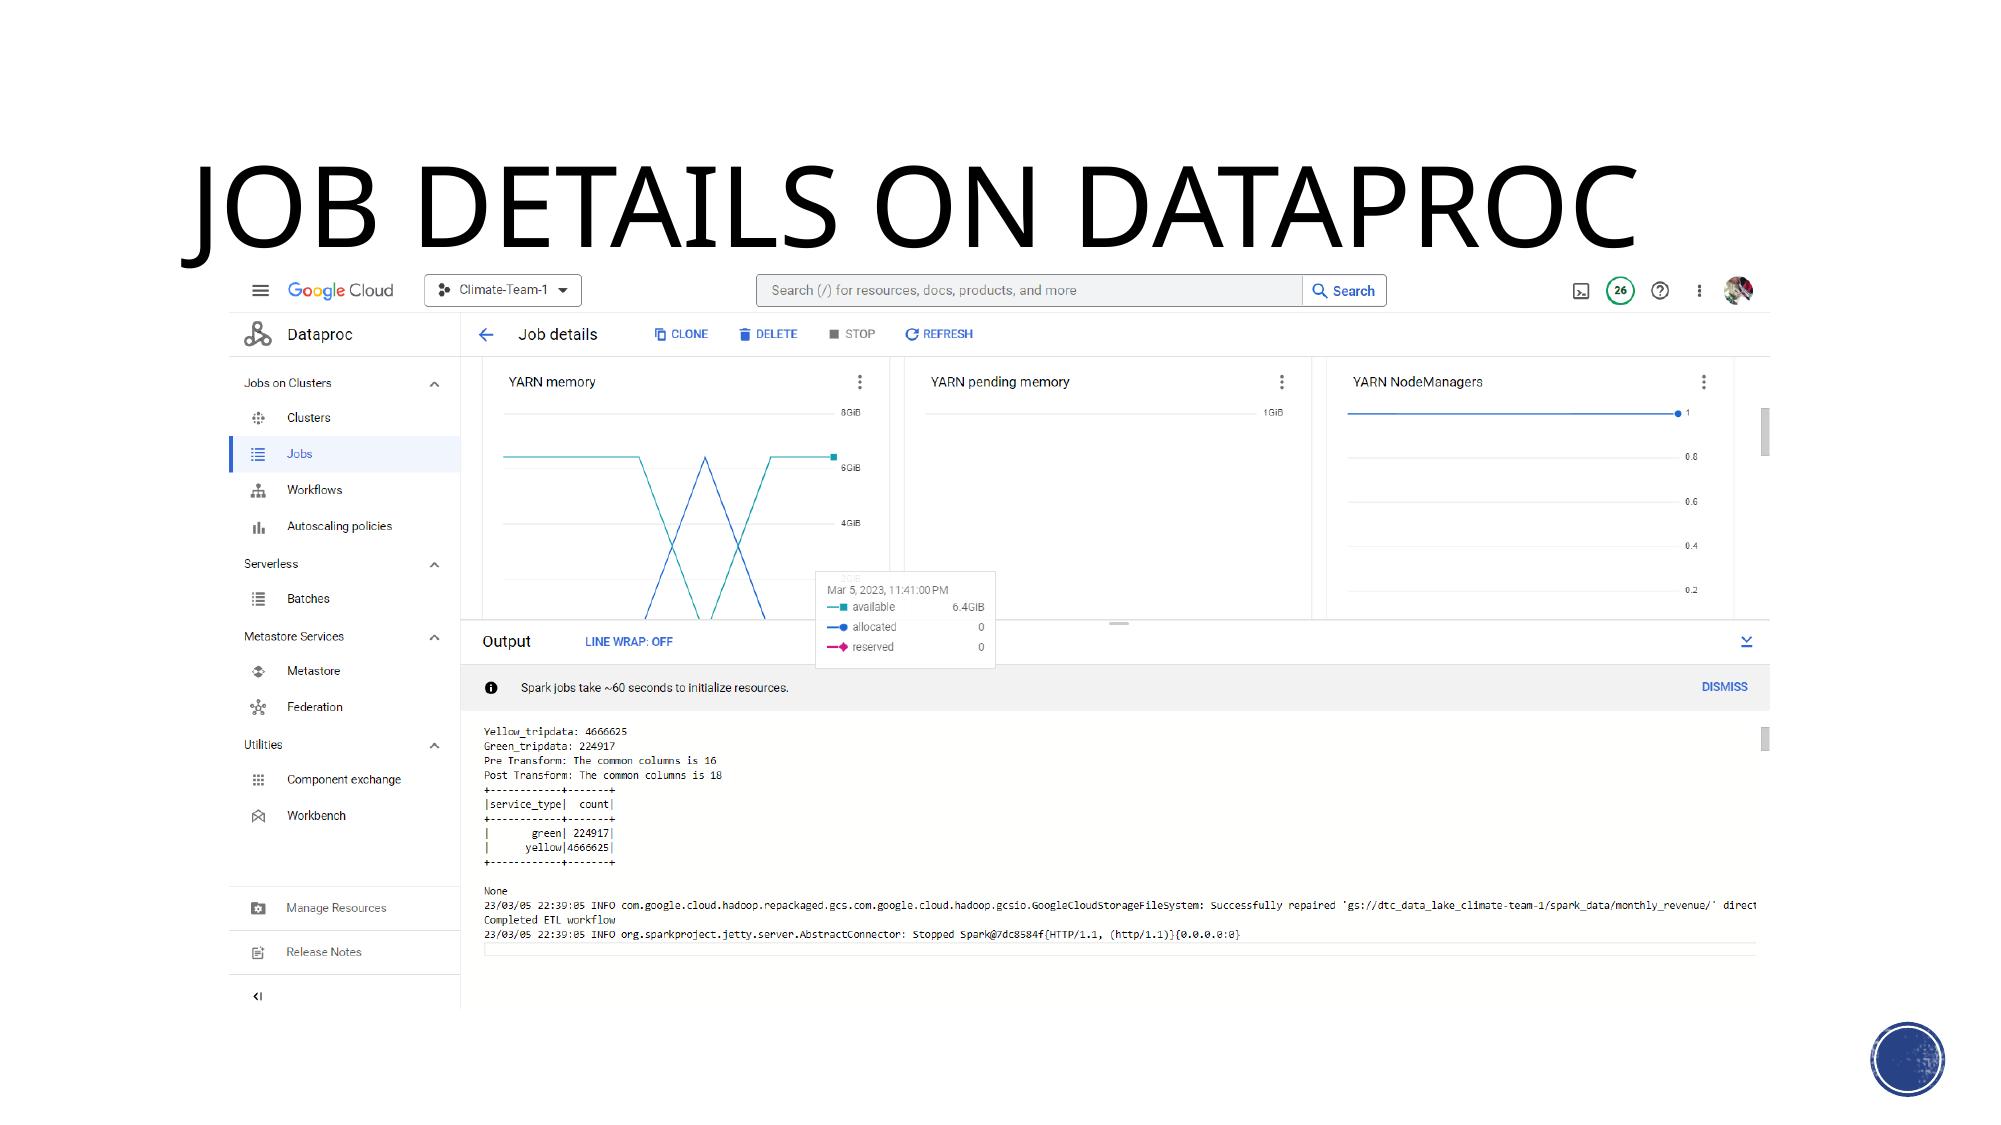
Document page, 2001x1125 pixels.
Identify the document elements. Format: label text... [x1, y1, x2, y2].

picture [230, 273, 1769, 1007]
title Job details on dataproc [175, 79, 1826, 344]
